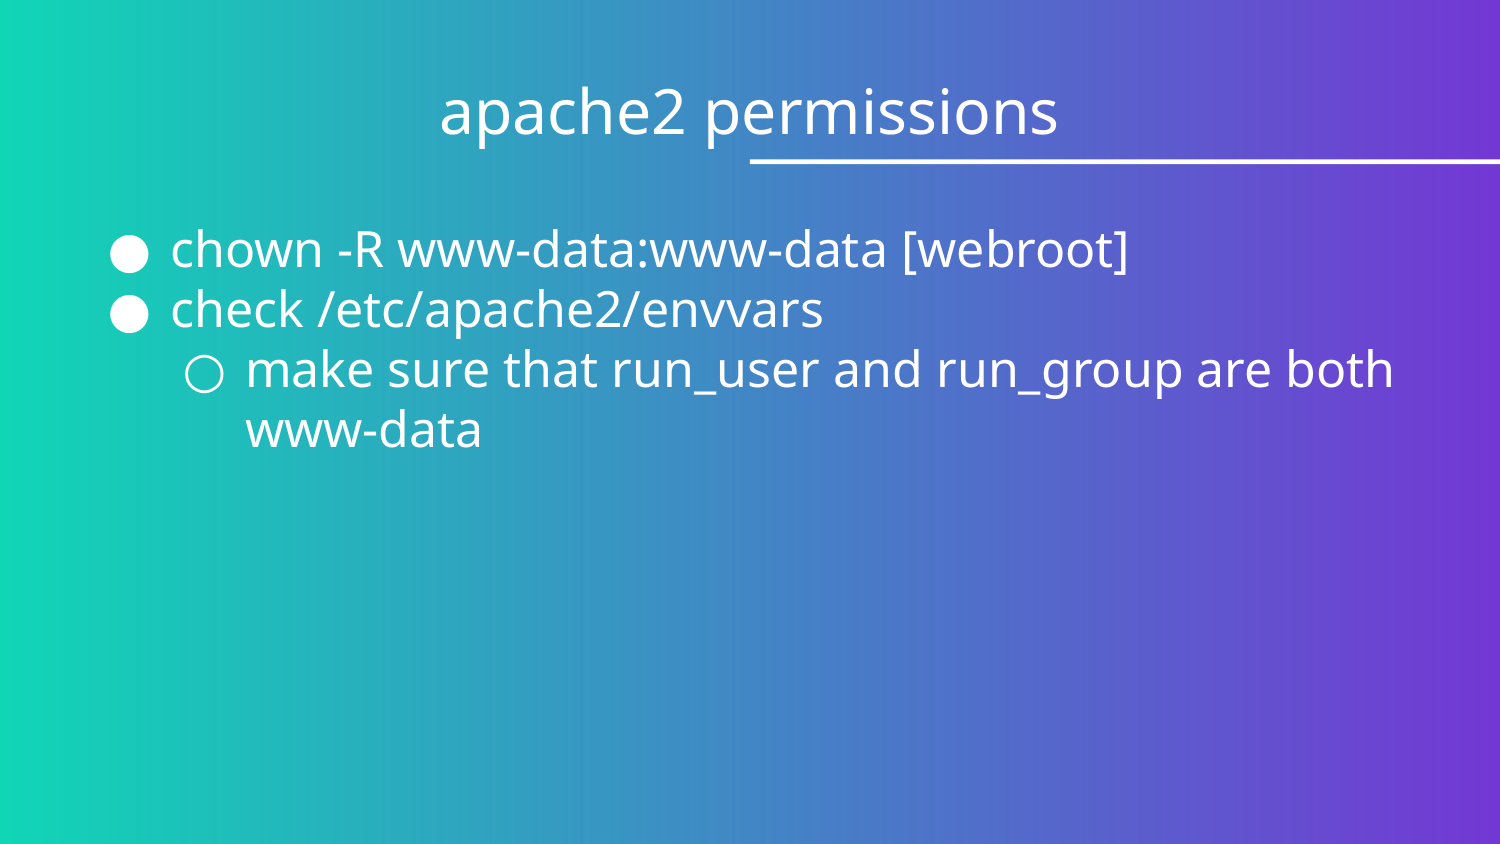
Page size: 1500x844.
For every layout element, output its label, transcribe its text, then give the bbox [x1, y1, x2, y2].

text_box chown -R www-data:www-data [webroot] check /etc/apache2/envvars make sure that run_user and run_group are both www-data [80, 202, 1420, 775]
title apache2 permissions [101, 22, 1399, 162]
